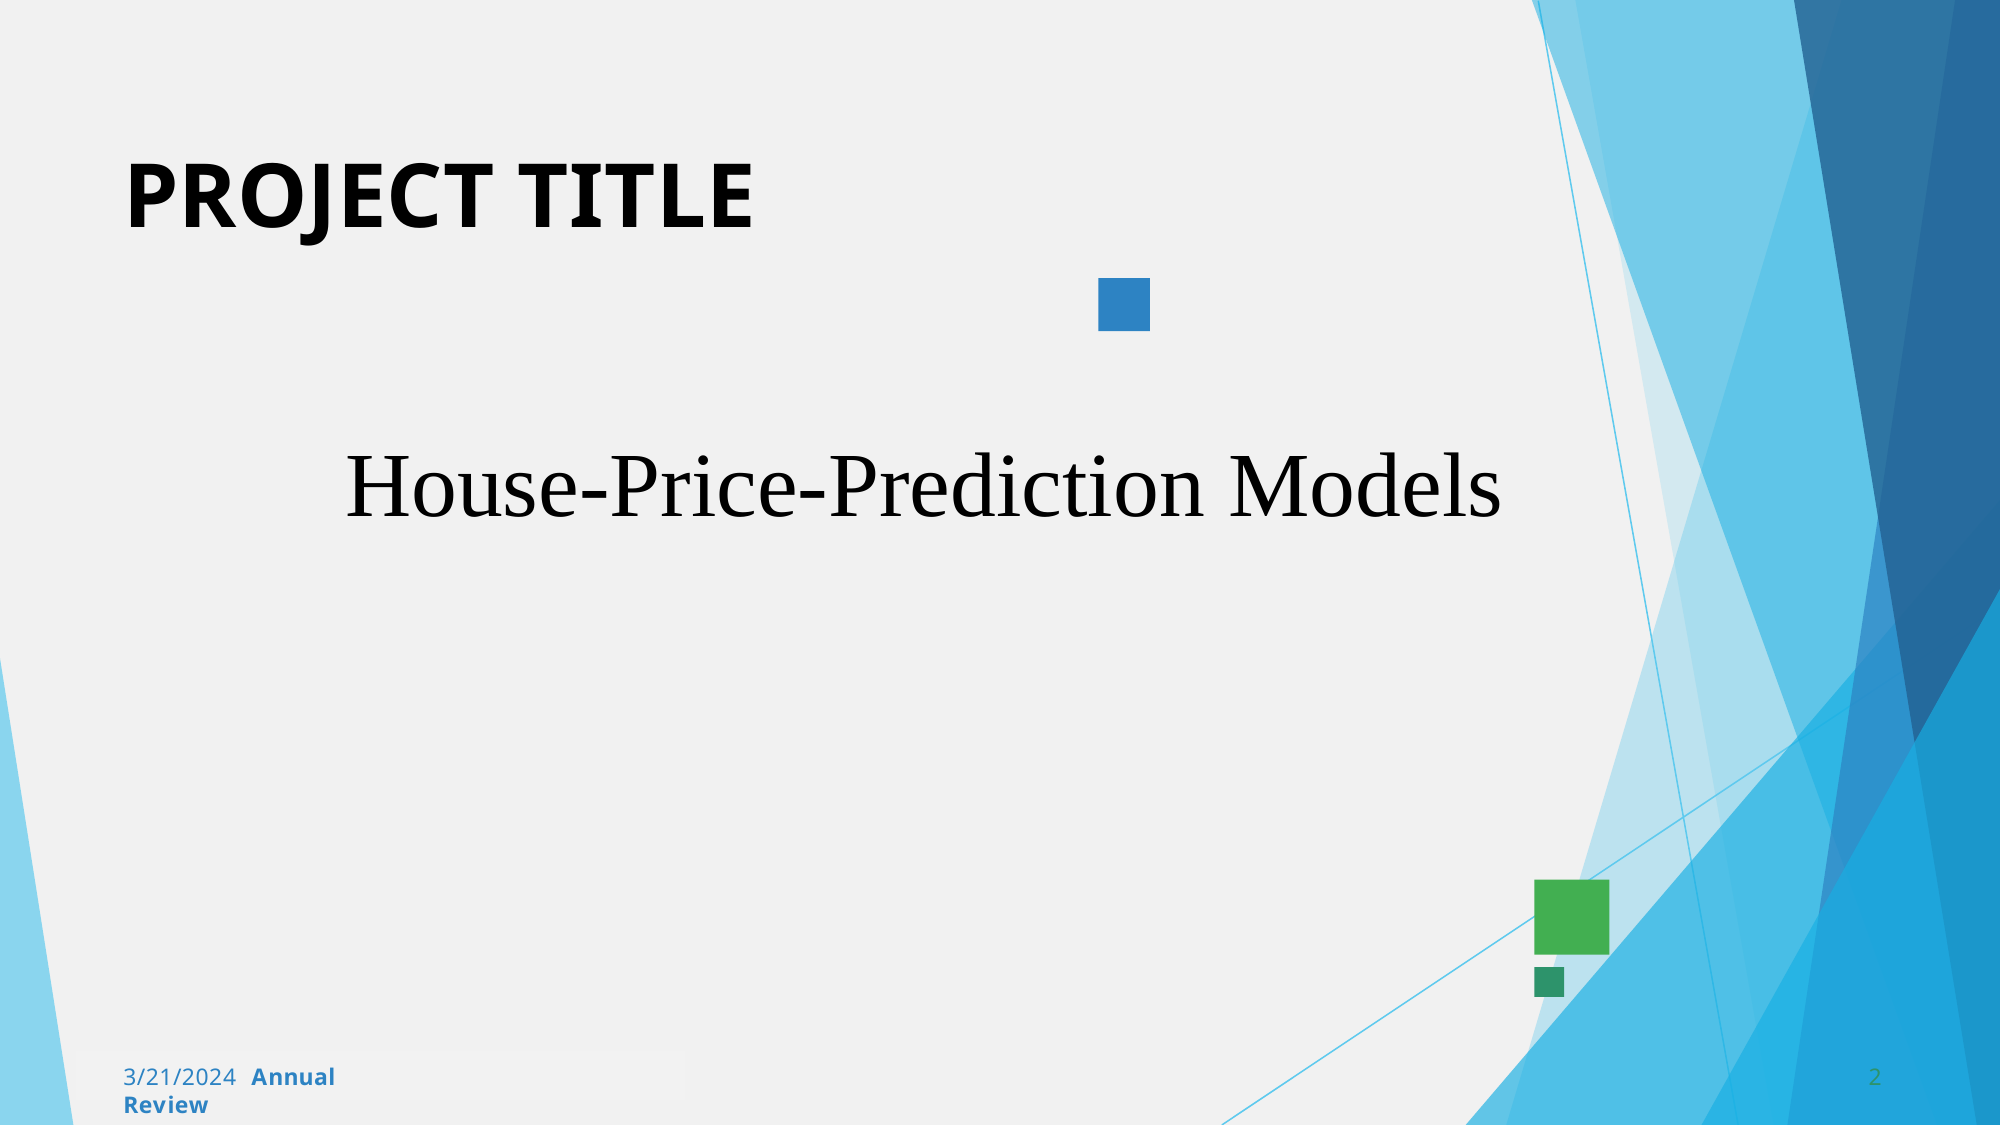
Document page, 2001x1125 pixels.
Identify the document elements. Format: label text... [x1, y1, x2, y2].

title PROJECT TITLE [121, 136, 837, 327]
text_box 3/21/2024 Annual Review [121, 1108, 417, 1118]
text_box [1098, 278, 1150, 332]
text_box [0, 658, 74, 1125]
text_box House-Price-Prediction Models [0, 0, 1218, 1125]
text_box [1220, 0, 2000, 1125]
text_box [76, 1051, 685, 1101]
